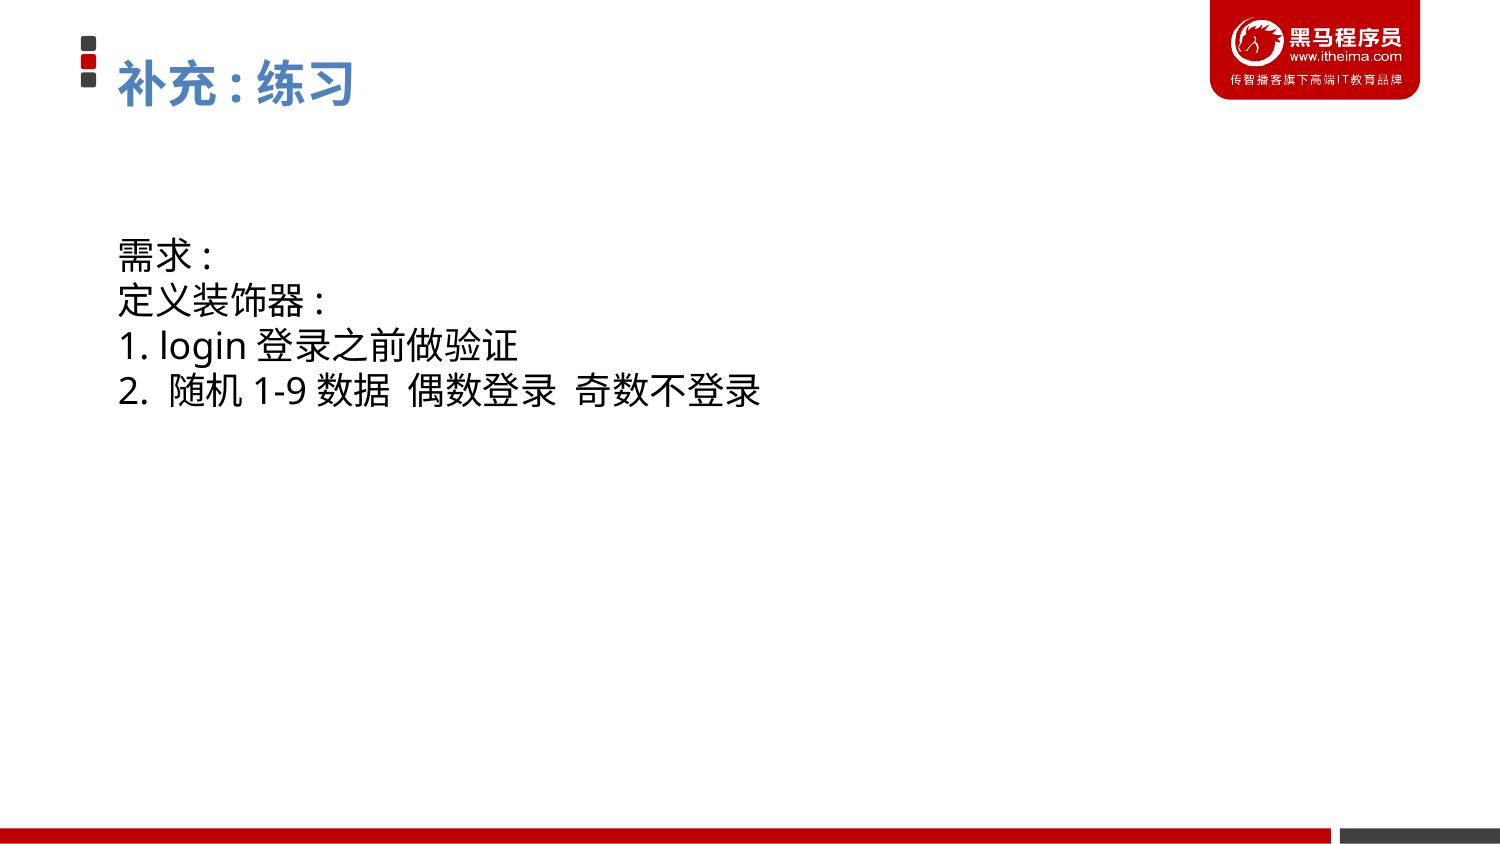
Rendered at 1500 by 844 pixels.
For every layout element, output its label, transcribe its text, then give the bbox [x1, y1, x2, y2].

title 补充:练习 [103, 44, 1397, 208]
list 需求: 定义装饰器: 1. login登录之前做验证 2. 随机1-9数据 偶数登录 奇数不登录 [103, 224, 1397, 760]
picture [1212, 8, 1421, 94]
